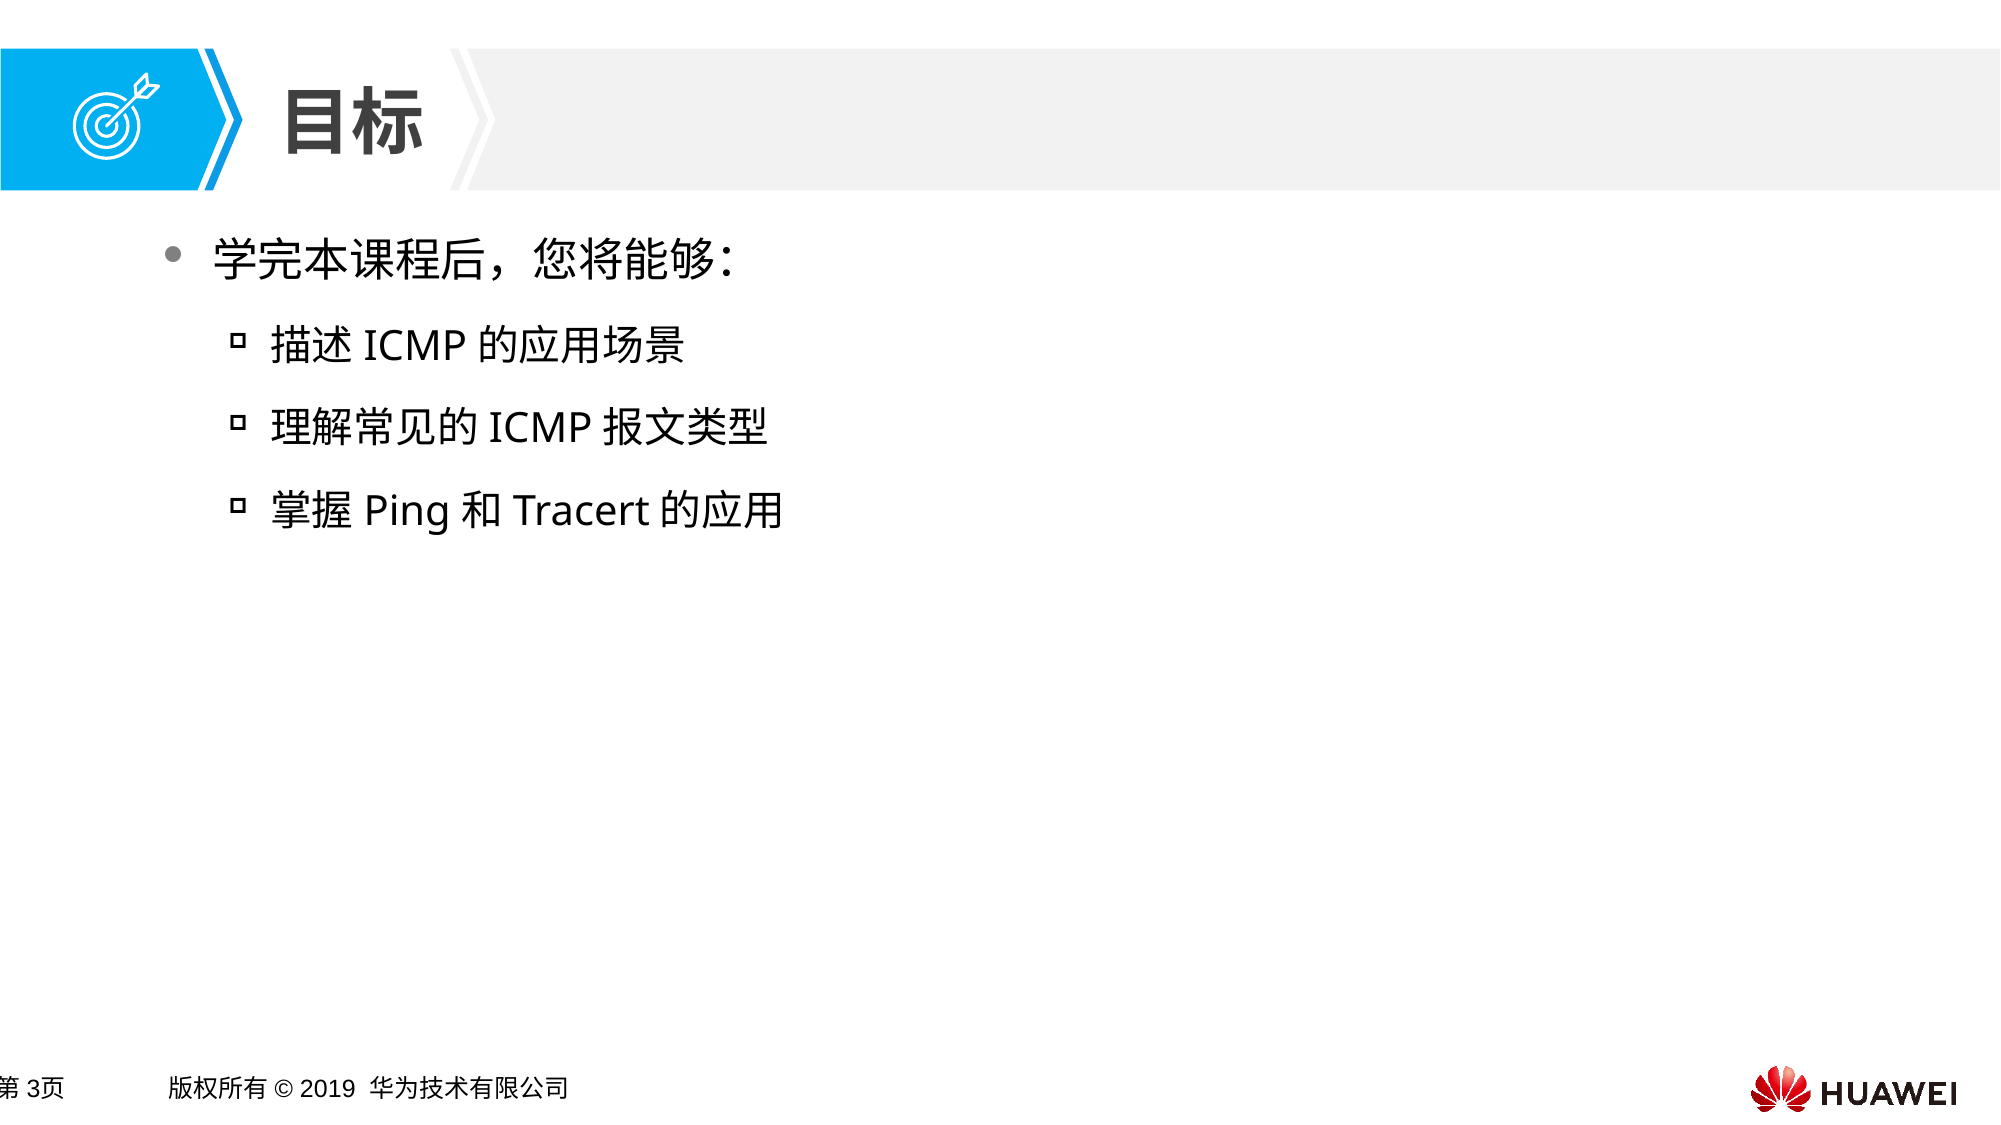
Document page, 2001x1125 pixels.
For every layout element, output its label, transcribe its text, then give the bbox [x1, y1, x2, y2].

list 学完本课程后，您将能够： 描述ICMP的应用场景 理解常见的ICMP报文类型 掌握Ping和Tracert的应用 [149, 202, 1882, 971]
picture [1751, 1066, 1956, 1112]
